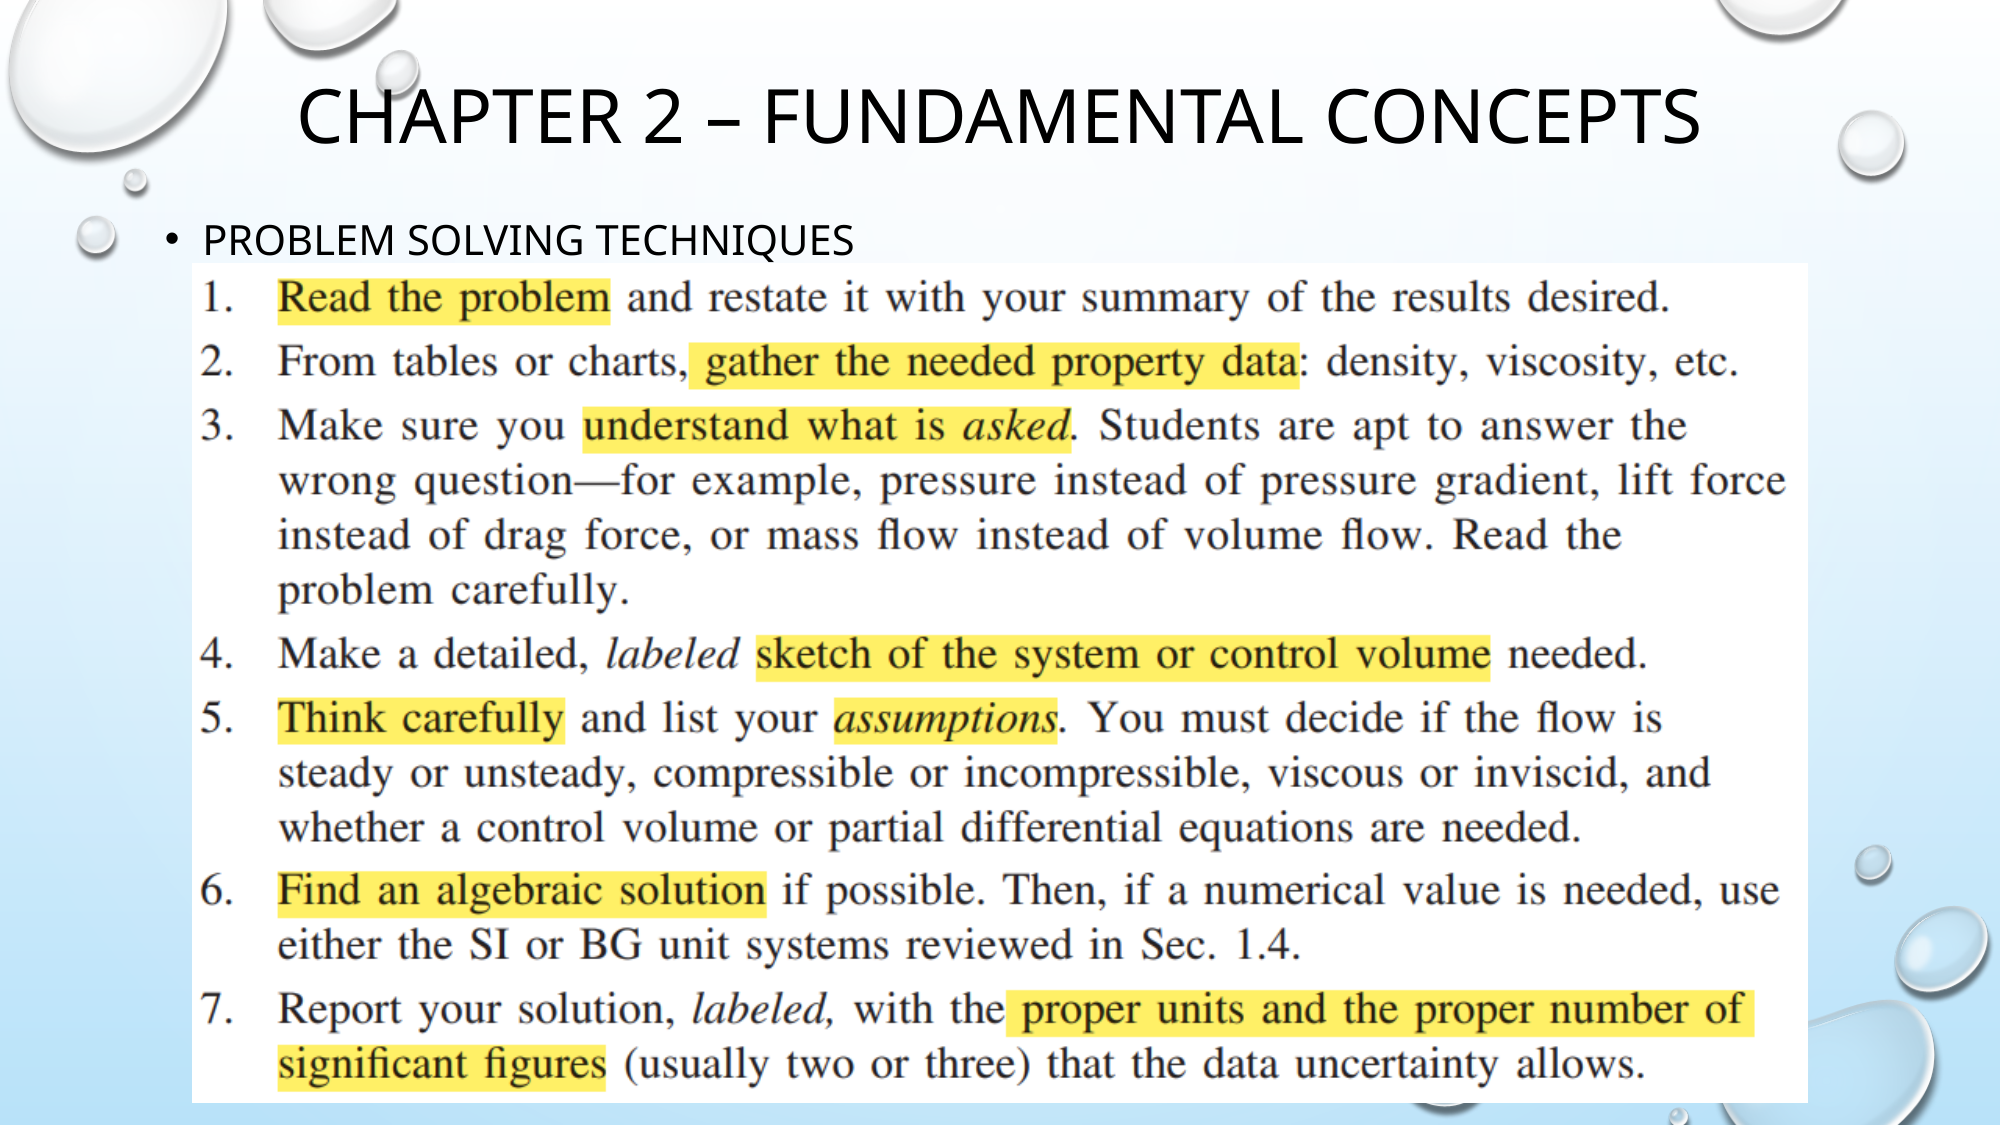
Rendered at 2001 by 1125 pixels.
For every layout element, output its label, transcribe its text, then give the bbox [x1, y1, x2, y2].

title Chapter 2 – fundamental concepts [149, 43, 1850, 195]
list Problem Solving techniques [149, 195, 1850, 288]
picture [0, 0, 2000, 1125]
